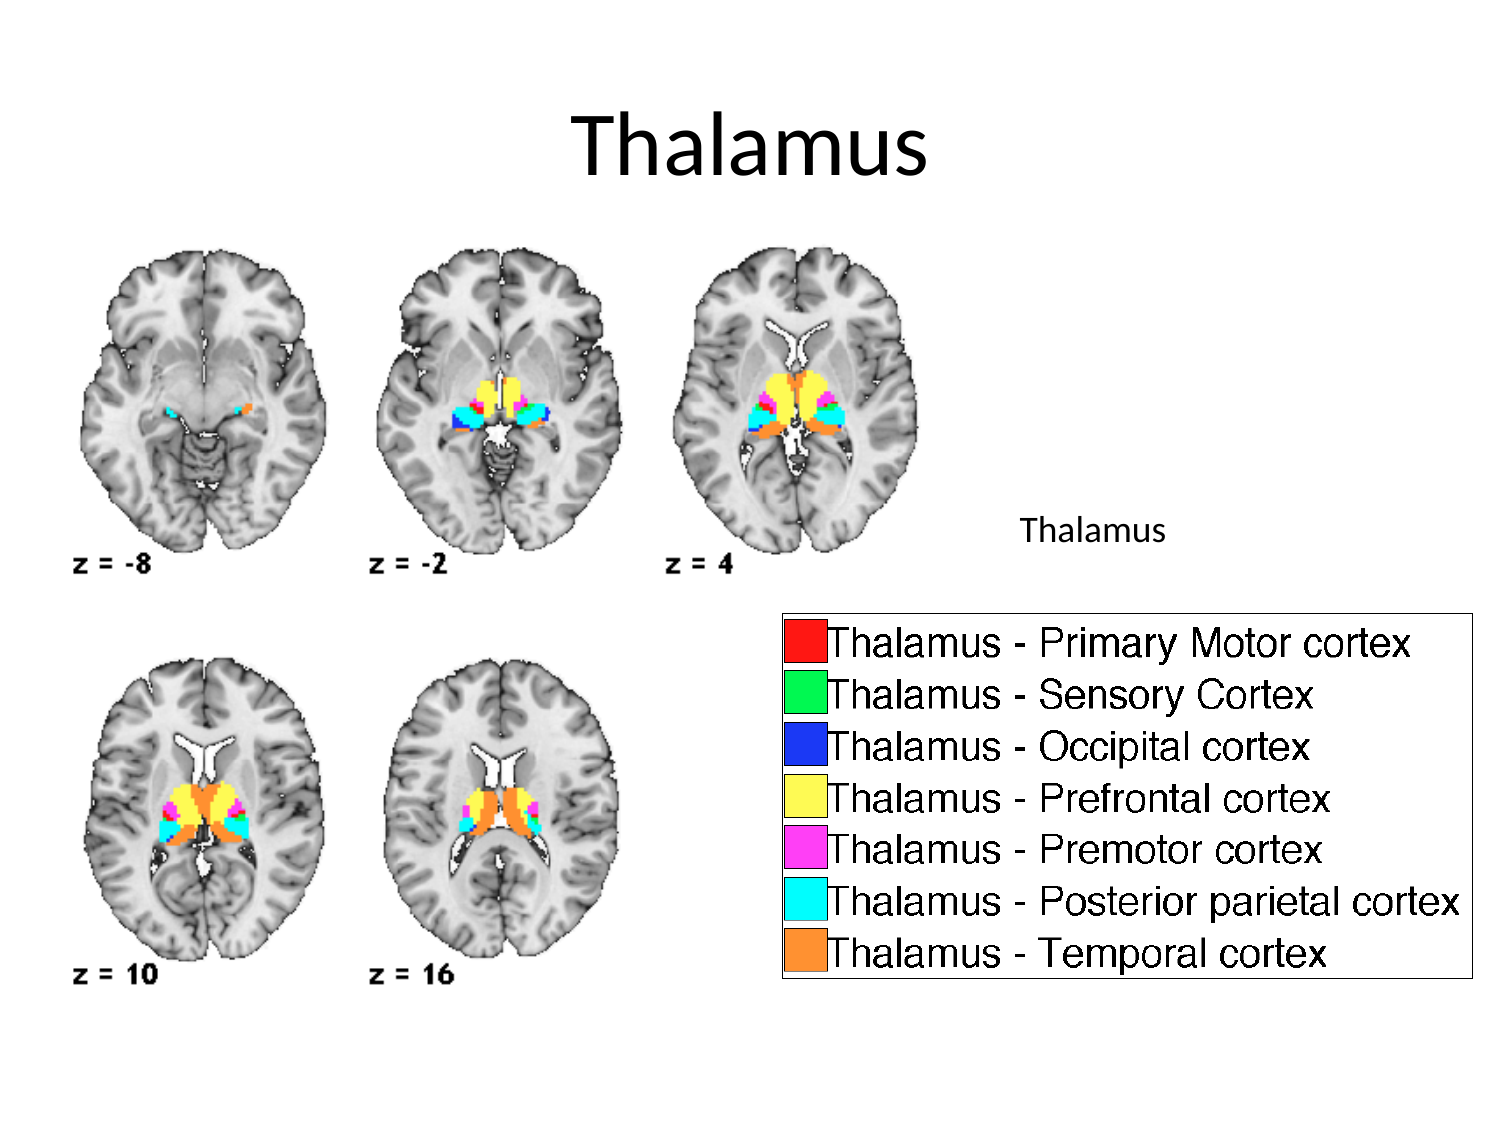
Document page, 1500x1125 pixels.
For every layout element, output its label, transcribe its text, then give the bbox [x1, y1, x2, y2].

title Thalamus [75, 45, 1425, 233]
picture [37, 232, 1484, 1039]
text_box Thalamus [1004, 497, 1182, 558]
